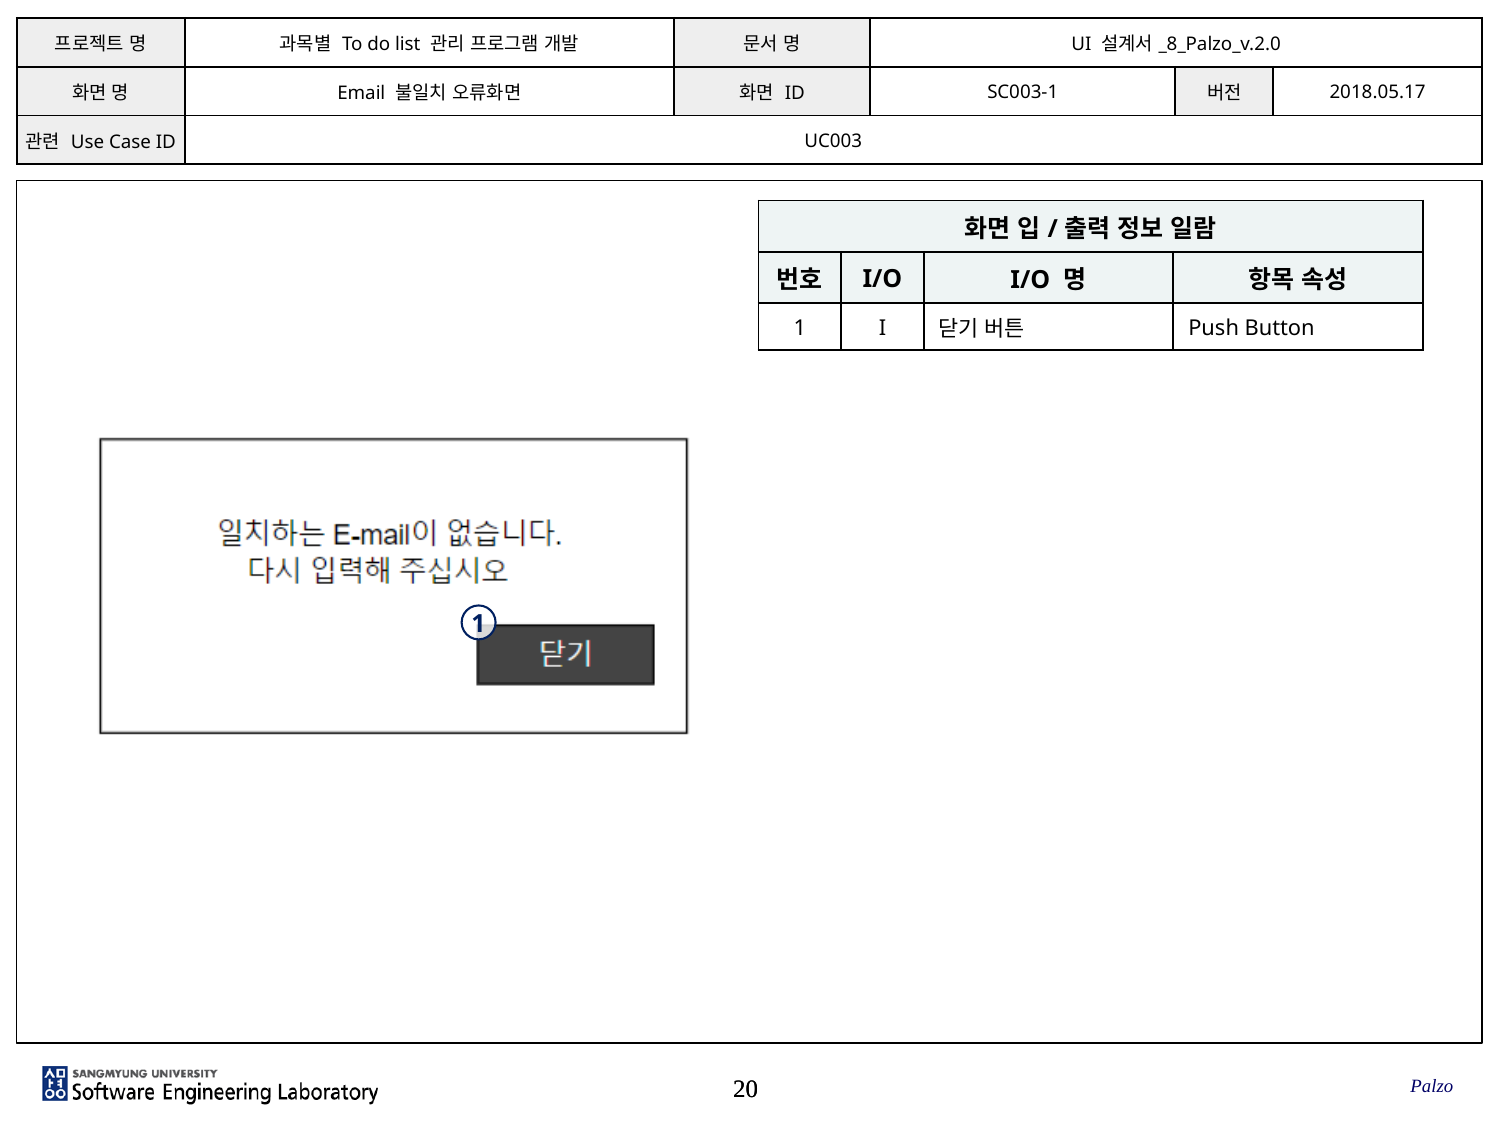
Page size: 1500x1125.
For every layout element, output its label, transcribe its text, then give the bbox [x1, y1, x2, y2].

table_cell I/O 명 [925, 253, 1172, 302]
table_cell 항목 속성 [1174, 253, 1422, 302]
table_cell Email 불일치 오류화면 [186, 68, 673, 115]
table_cell 화면 ID [675, 68, 869, 115]
table_header 화면 입/출력 정보 일람 [759, 201, 1422, 251]
table_header 프로젝트 명 [18, 19, 184, 66]
table_cell Push Button [1174, 304, 1422, 349]
table_header UI 설계서_8_Palzo_v.2.0 [871, 19, 1481, 66]
table_cell 버전 [1176, 68, 1272, 115]
footer Palzo [994, 1060, 1454, 1110]
picture [91, 431, 694, 739]
table_cell UC003 [186, 116, 1481, 163]
table_cell 닫기 버튼 [925, 304, 1172, 349]
table_cell SC003-1 [871, 68, 1174, 115]
table_cell 2018.05.17 [1274, 68, 1481, 115]
table_cell 번호 [759, 253, 840, 302]
table_cell 관련 Use Case ID [18, 116, 184, 163]
table_cell 화면 명 [18, 68, 184, 115]
table_header 과목별 To do list 관리 프로그램 개발 [186, 19, 673, 66]
table_cell 1 [759, 304, 840, 349]
table_cell I/O [842, 253, 923, 302]
table_header 문서 명 [675, 19, 869, 66]
table_cell I [842, 304, 923, 349]
picture [42, 1066, 382, 1106]
